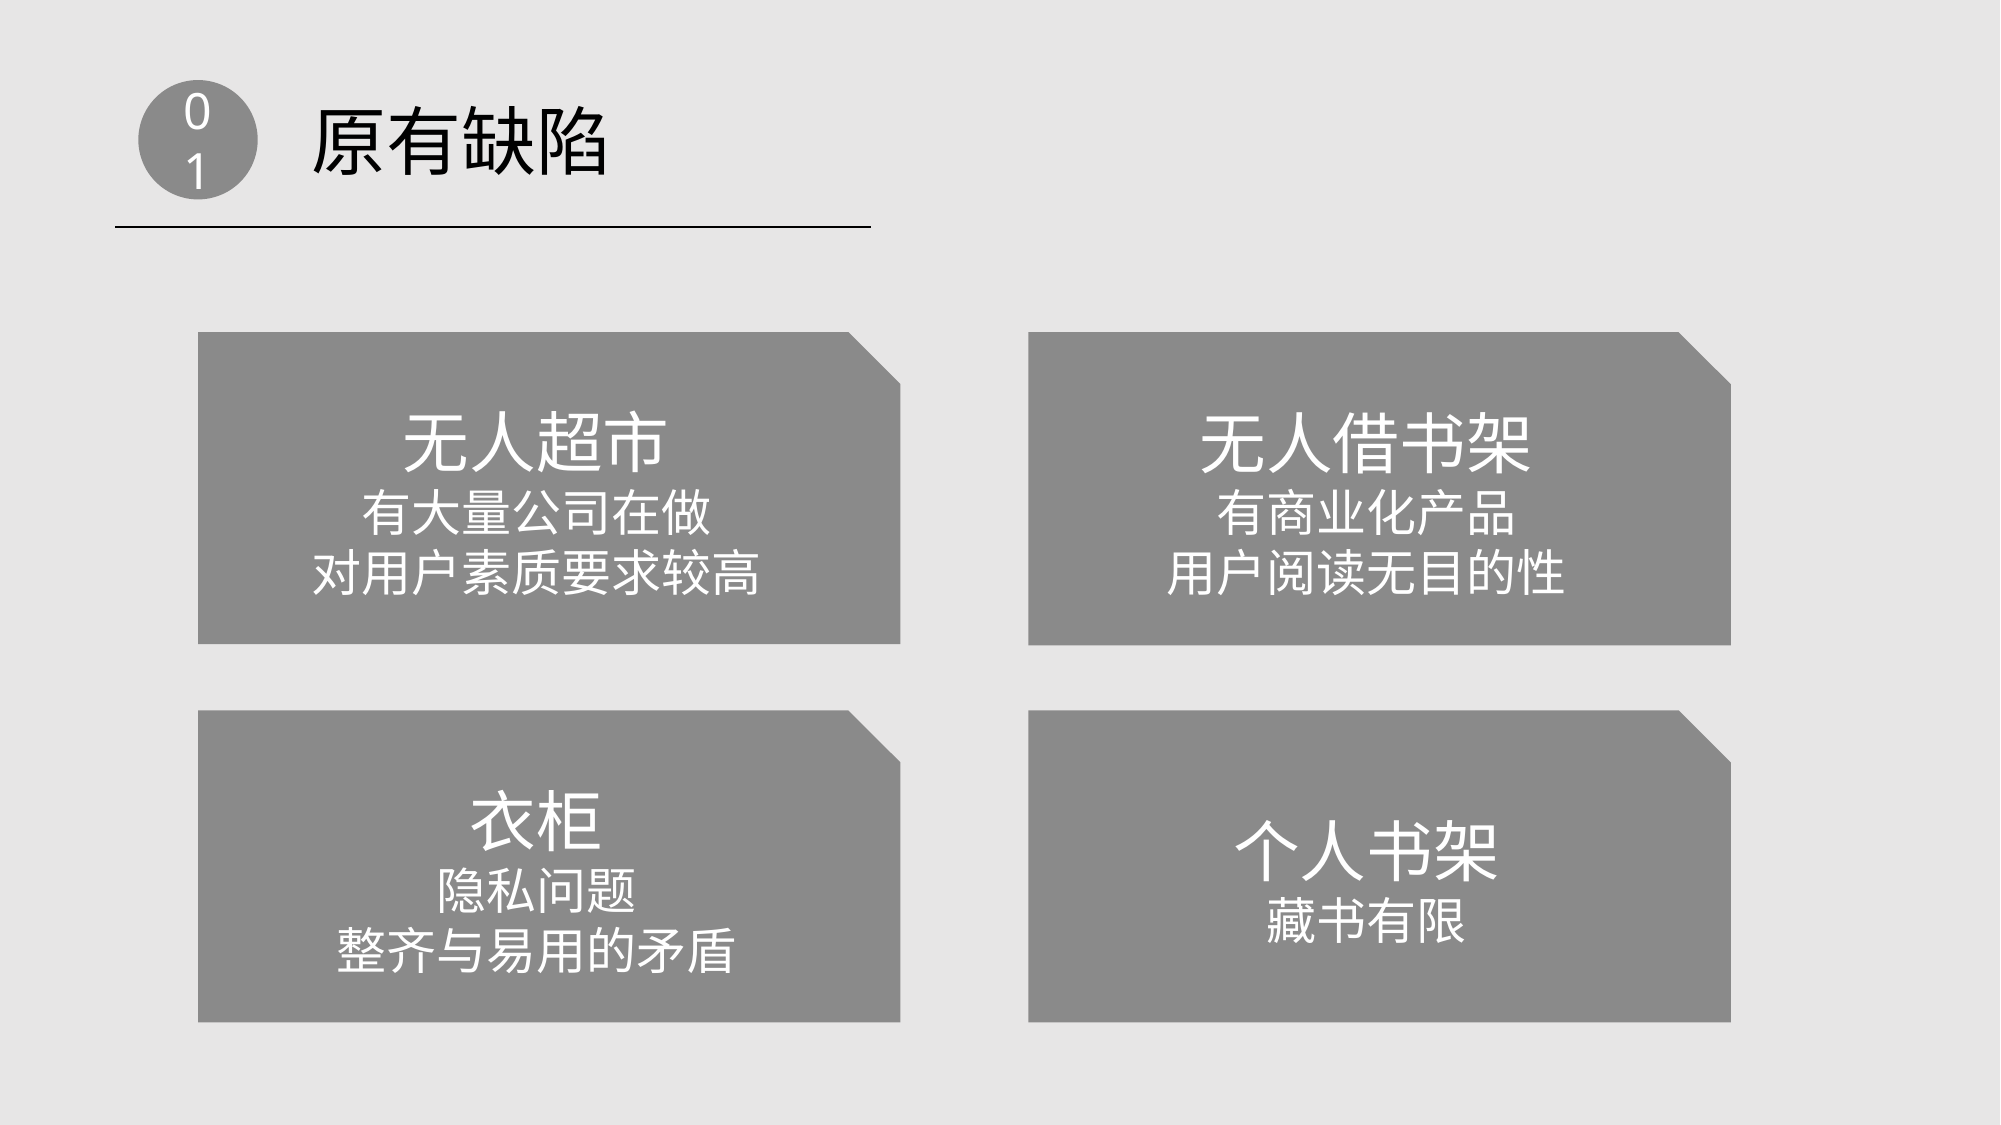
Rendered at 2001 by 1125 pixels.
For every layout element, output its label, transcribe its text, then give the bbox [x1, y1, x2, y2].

text_box 01 [137, 78, 259, 201]
text_box 无人借书架 有商业化产品 用户阅读无目的性 [1027, 331, 1732, 647]
text_box 个人书架 藏书有限 [1027, 709, 1732, 1024]
text_box 衣柜 隐私问题 整齐与易用的矛盾 [197, 709, 902, 1024]
text_box 无人超市 有大量公司在做 对用户素质要求较高 [197, 331, 902, 646]
text_box 原有缺陷 [296, 86, 627, 192]
